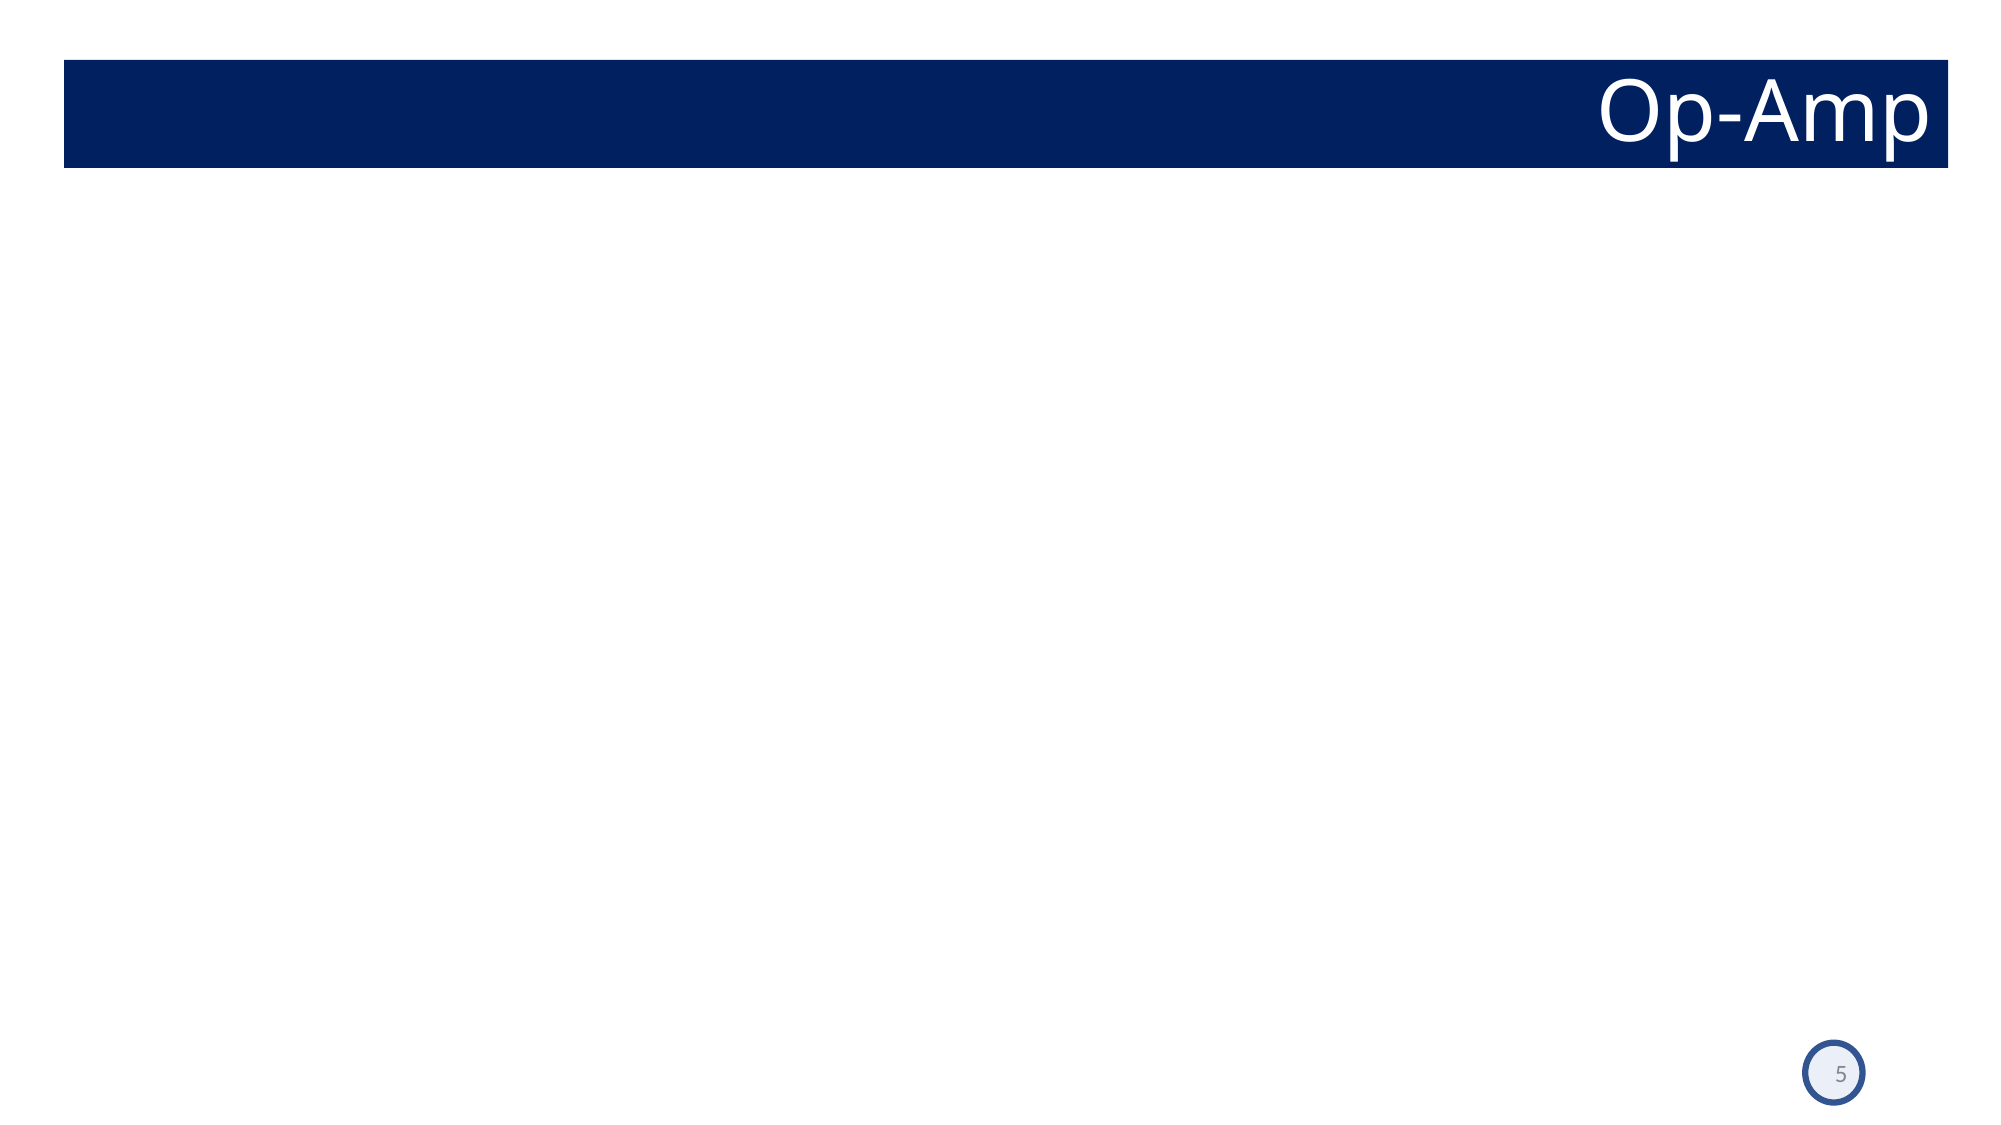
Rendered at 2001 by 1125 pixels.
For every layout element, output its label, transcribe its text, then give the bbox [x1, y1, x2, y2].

title Op-Amp [64, 59, 1949, 168]
slide_number 5 [1412, 1042, 1863, 1103]
